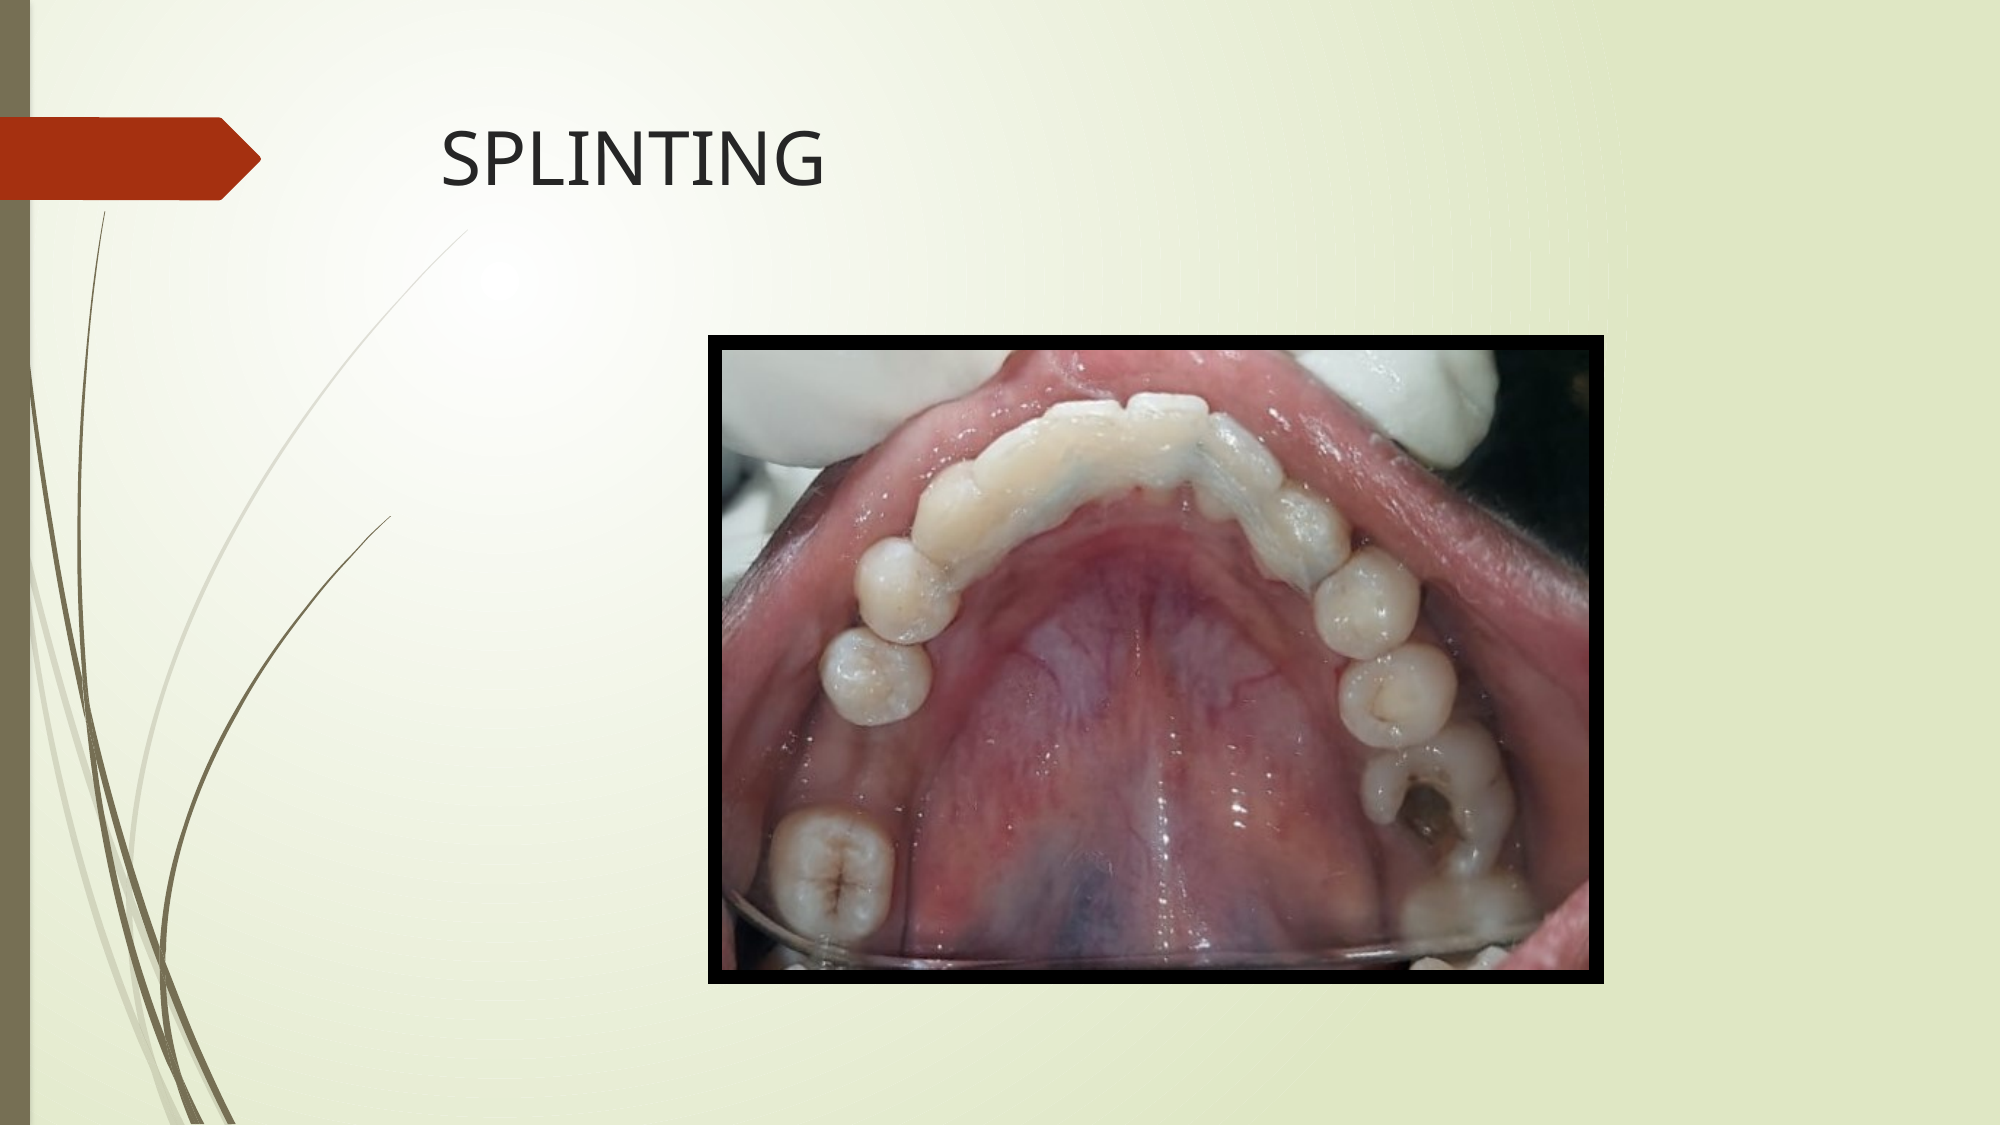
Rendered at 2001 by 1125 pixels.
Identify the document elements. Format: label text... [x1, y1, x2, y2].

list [722, 349, 1590, 971]
title SPLINTING [425, 102, 1888, 313]
